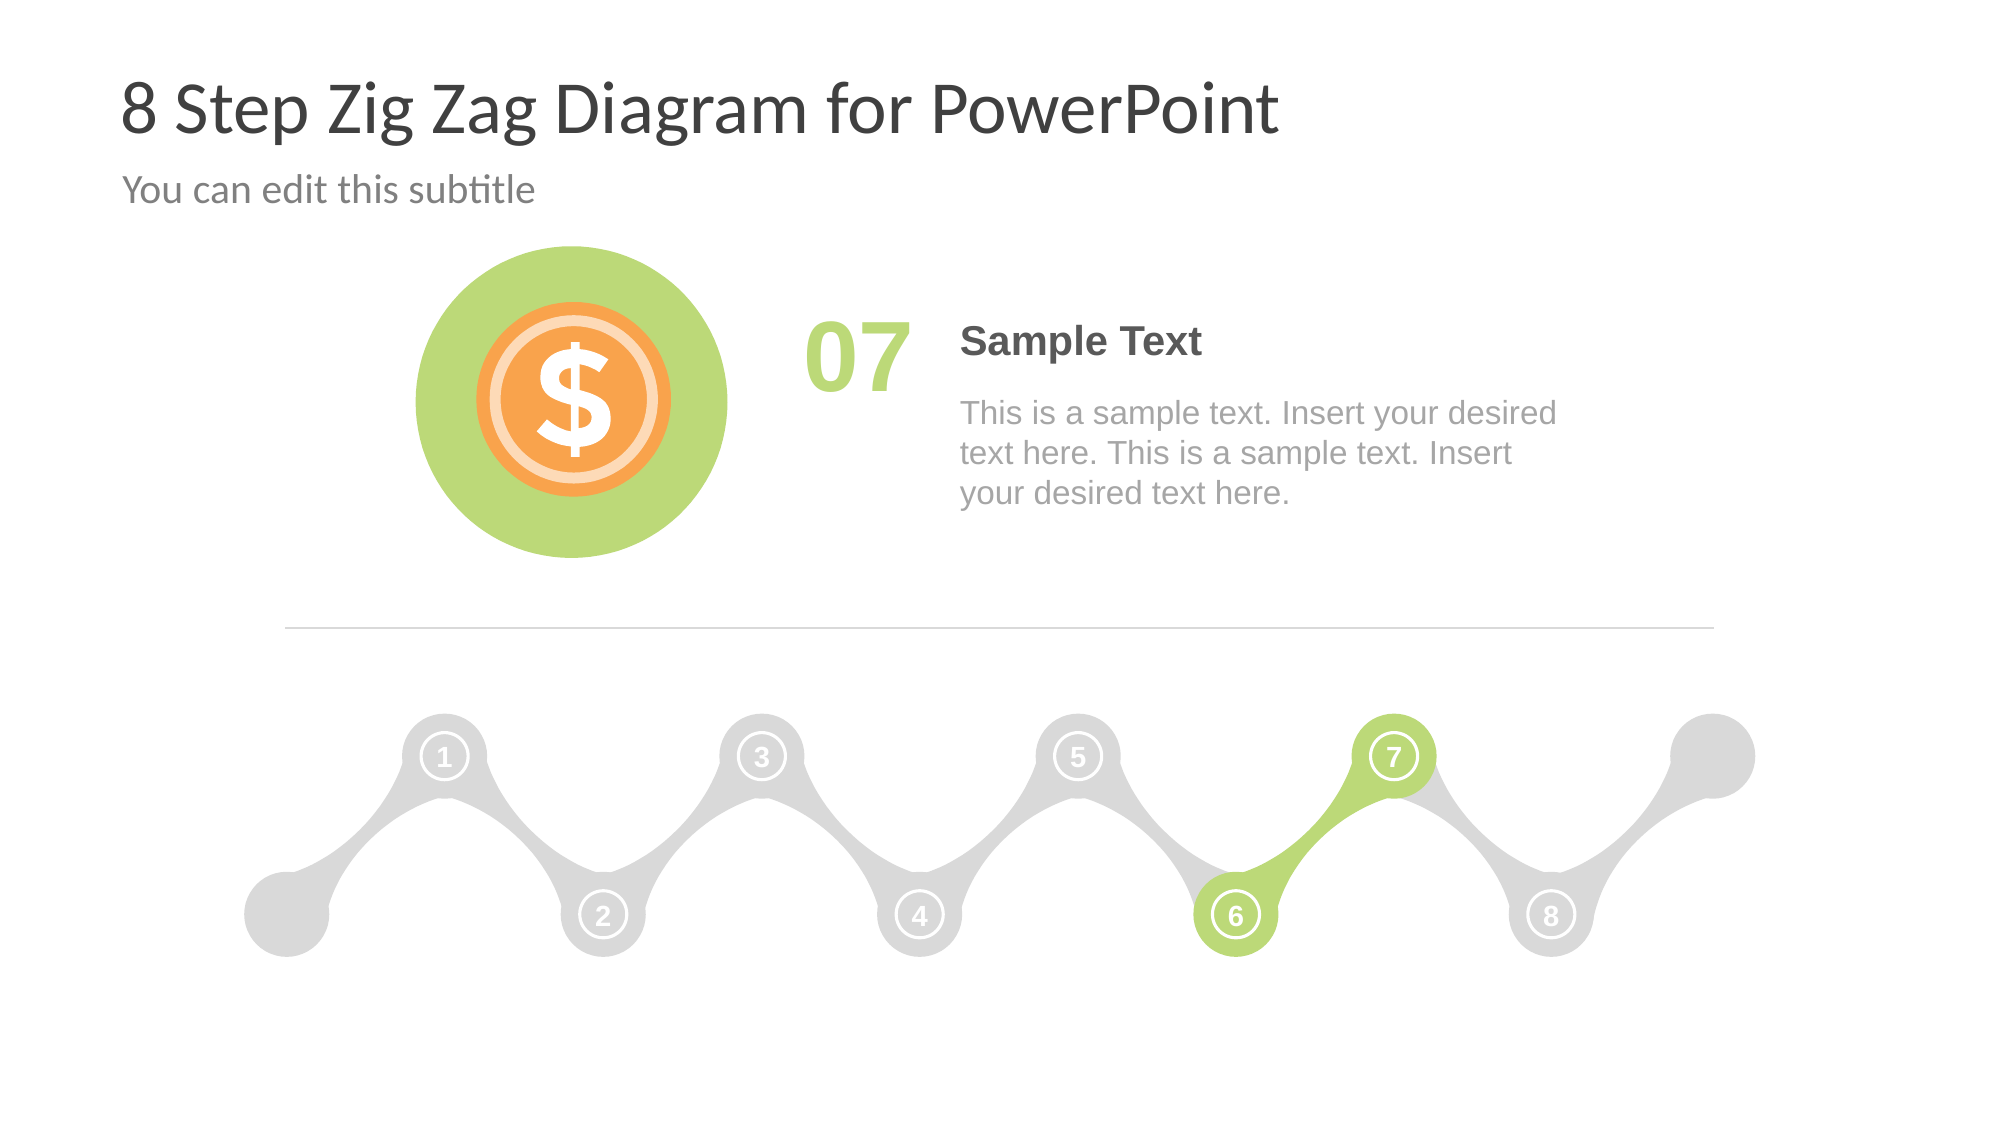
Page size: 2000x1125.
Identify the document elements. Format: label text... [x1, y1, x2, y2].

text_box You can edit this subtitle [107, 154, 758, 220]
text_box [243, 713, 1756, 958]
title 8 Step Zig Zag Diagram for PowerPoint [99, 45, 1900, 162]
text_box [415, 245, 728, 559]
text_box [787, 283, 1582, 521]
